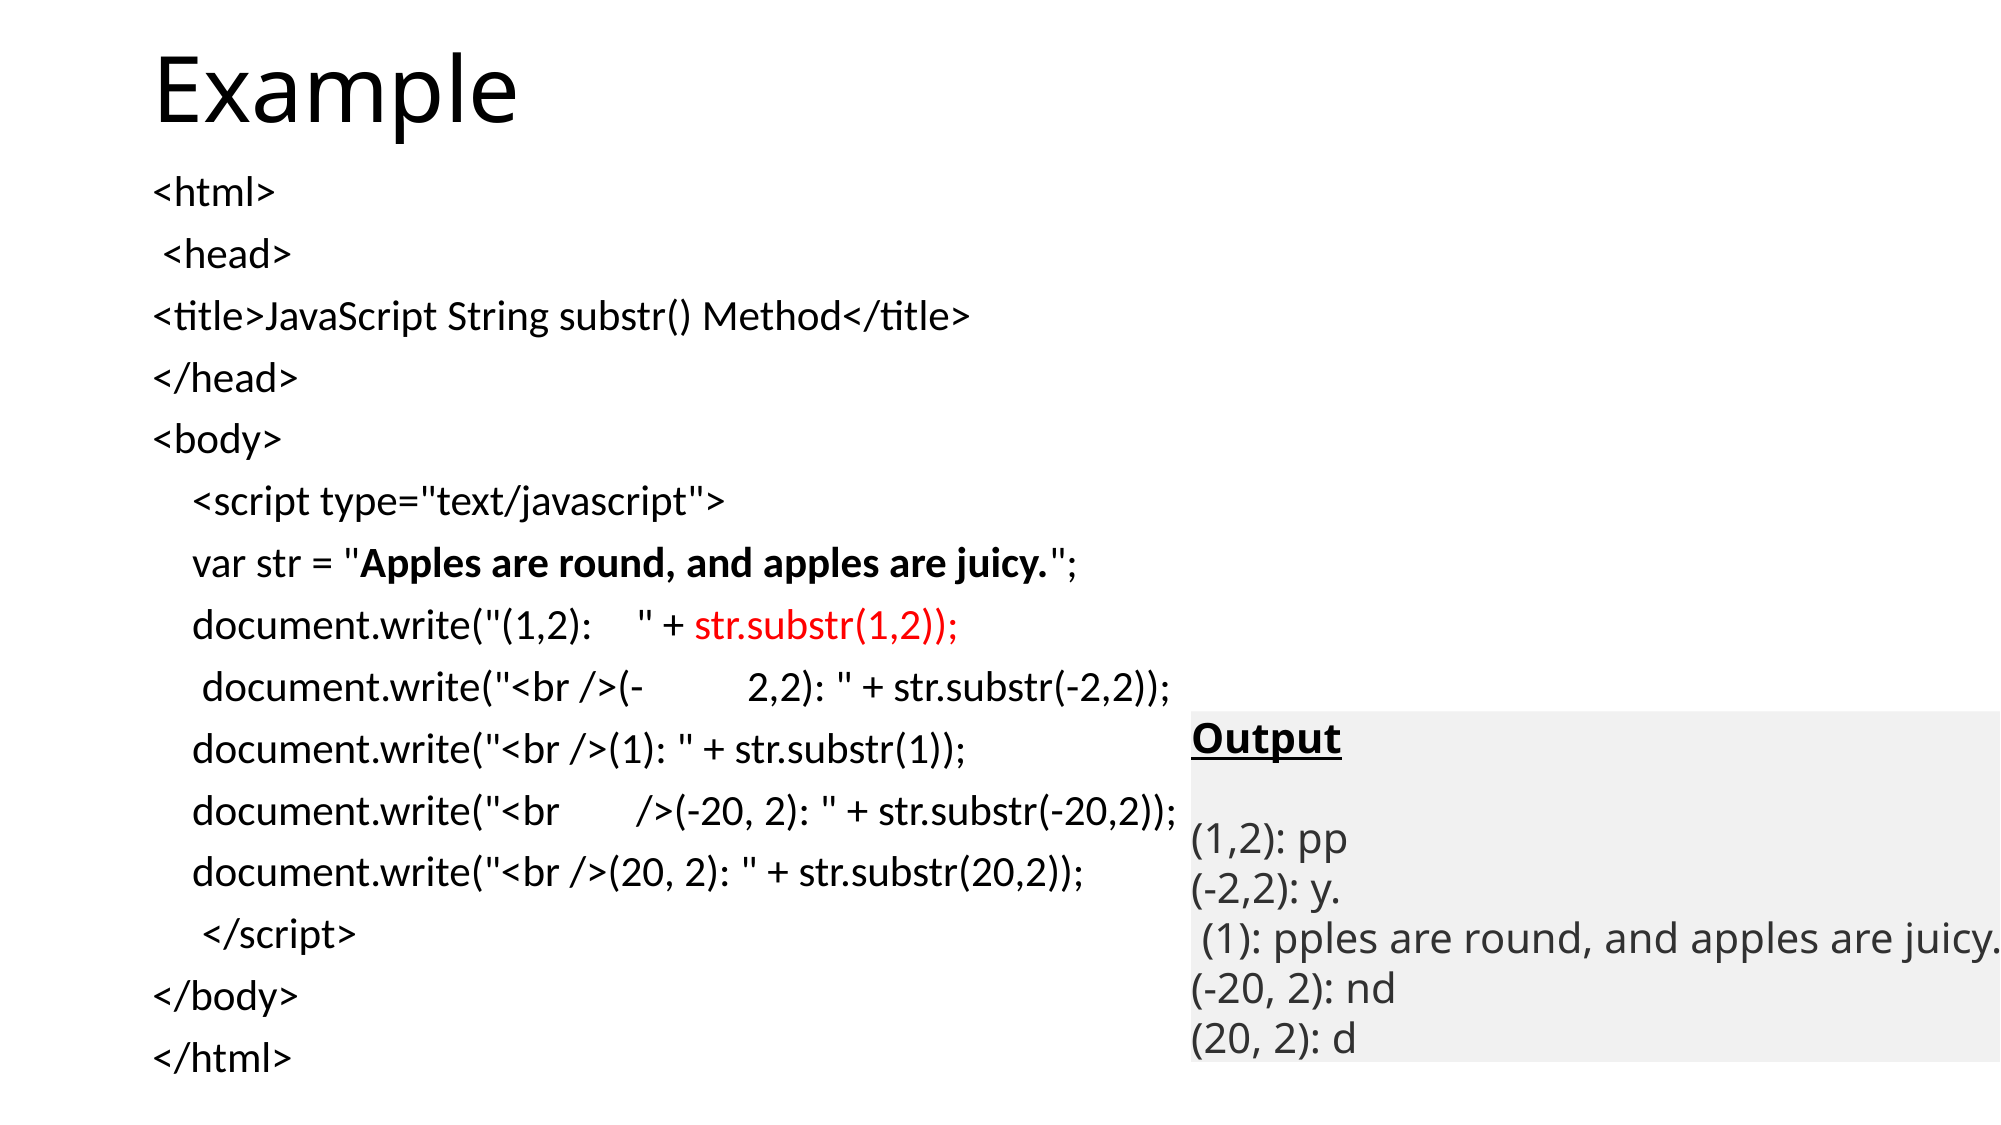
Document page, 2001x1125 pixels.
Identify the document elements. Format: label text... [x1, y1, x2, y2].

text_box Output (1,2): pp (-2,2): y. (1): pples are round, and apples are juicy. (-20, 2): nd (20, 2): d [1191, 711, 2000, 1062]
list <html> <head> <title>JavaScript String substr() Method</title> </head> <body> <script type="text/javascript"> var str = "Apples are round, and apples are juicy."; document.write("(1,2): " + str.substr(1,2)); document.write("<br />(- 2,2): " + str.substr(-2,2)); document.write("<br />(1): " + str.substr(1)); document.write("<br />(-20, 2): " + str.substr(-20,2)); document.write("<br />(20, 2): " + str.substr(20,2)); </script> </body> </html> [137, 162, 1289, 1092]
title Example [137, 31, 1863, 156]
